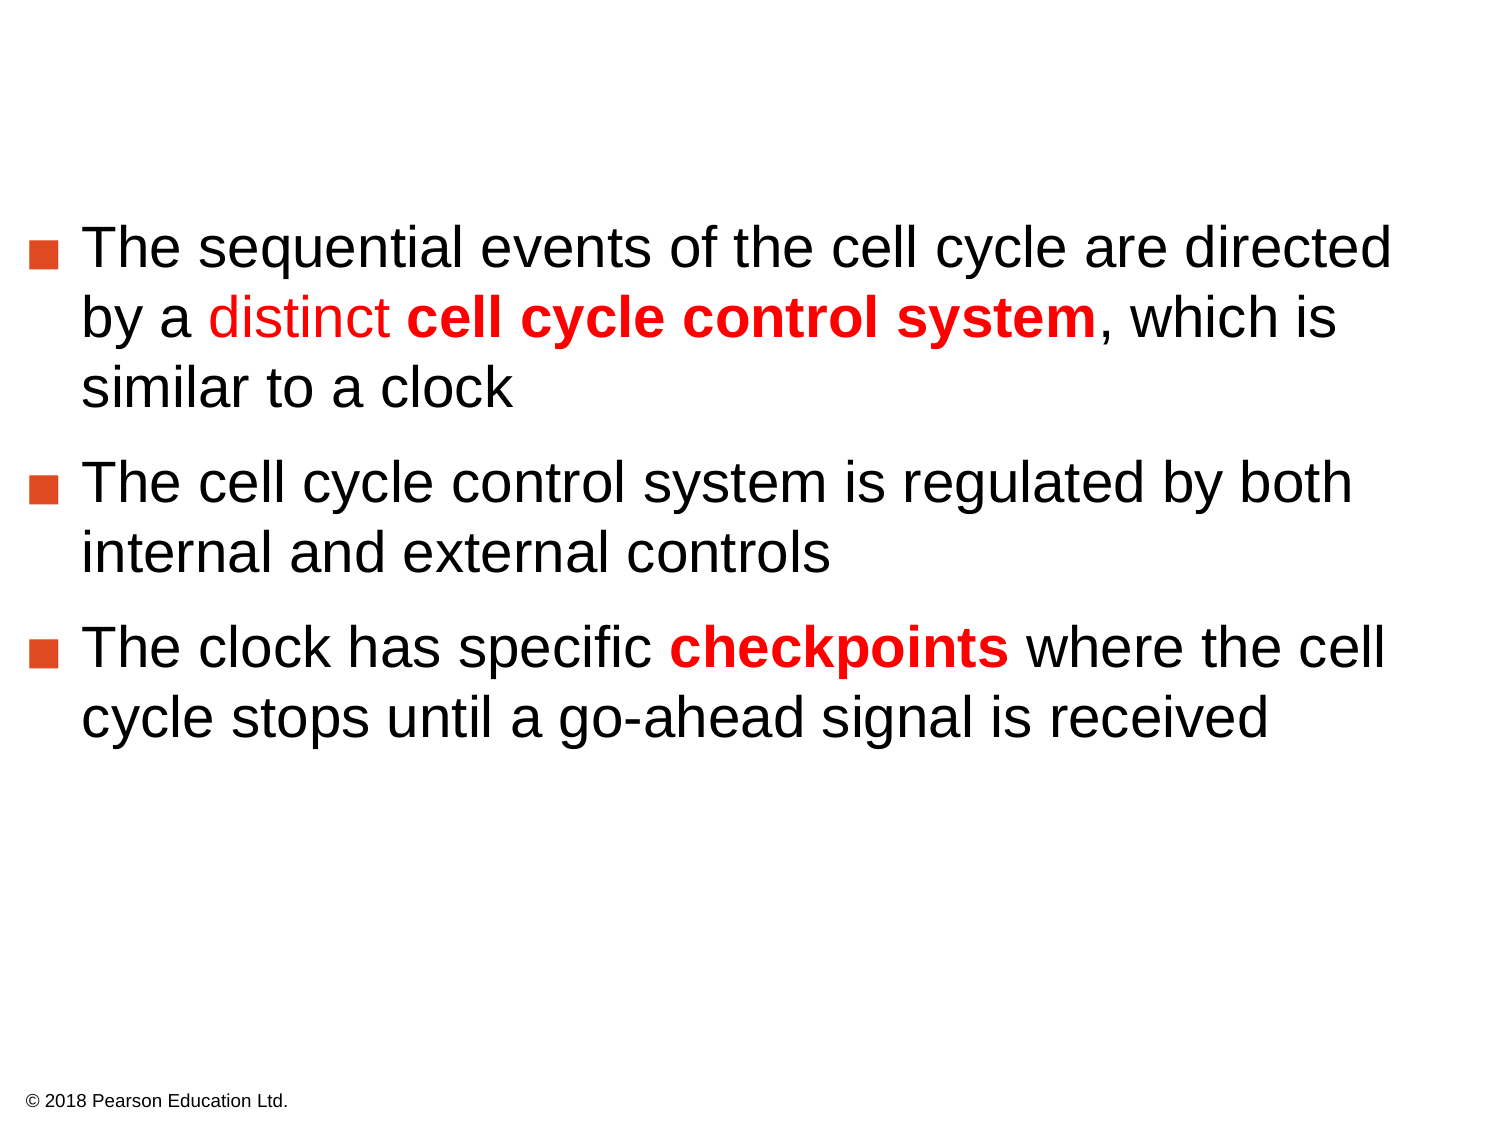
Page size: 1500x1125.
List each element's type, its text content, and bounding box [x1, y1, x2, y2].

list The sequential events of the cell cycle are directed by a distinct cell cycle control system, which is similar to a clock The cell cycle control system is regulated by both internal and external controls The clock has specific checkpoints where the cell cycle stops until a go-ahead signal is received [24, 208, 1475, 1065]
footer © 2018 Pearson Education Ltd. [10, 1080, 518, 1119]
